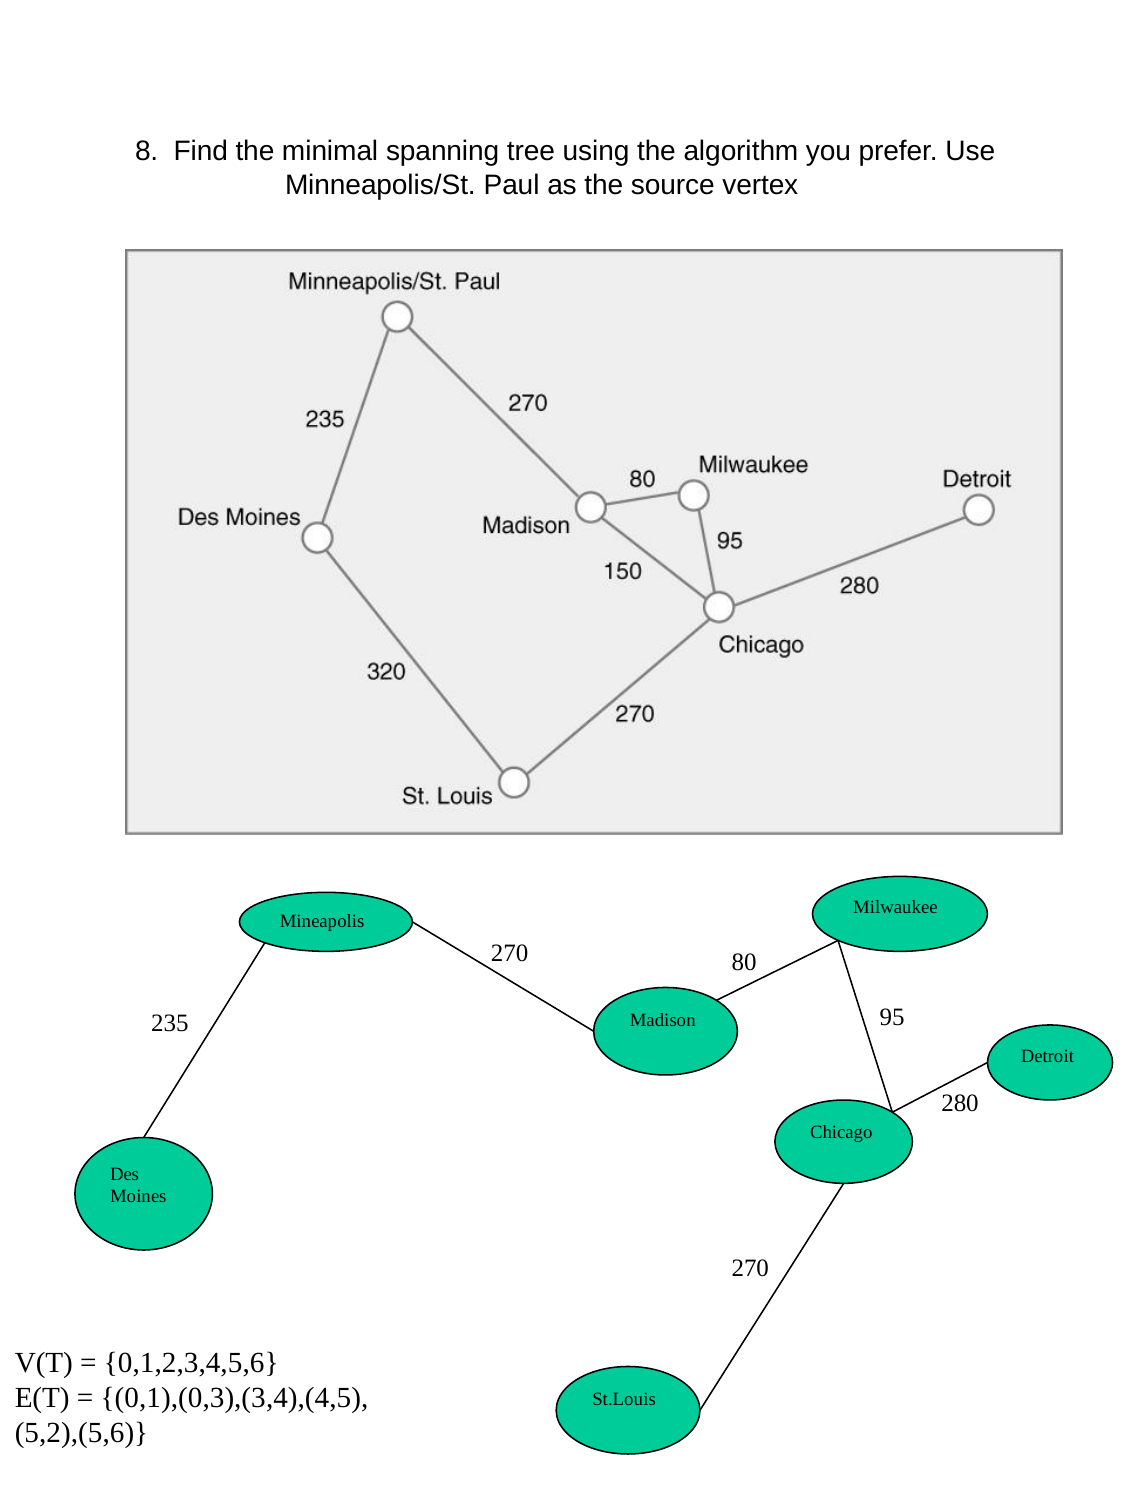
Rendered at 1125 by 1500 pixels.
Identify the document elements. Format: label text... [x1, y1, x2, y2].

text_box Chicago [774, 1100, 913, 1184]
text_box 8. Find the minimal spanning tree using the algorithm you prefer. Use Minneapolis/St. Paul as the source vertex [120, 124, 1011, 208]
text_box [716, 940, 835, 1001]
text_box 95 [897, 992, 920, 1038]
text_box 280 [926, 1078, 994, 1124]
text_box Milwaukee [812, 876, 988, 952]
text_box Madison [594, 987, 738, 1075]
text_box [412, 921, 594, 1032]
text_box St.Louis [556, 1366, 699, 1454]
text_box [892, 1062, 988, 1113]
text_box V(T) = {0,1,2,3,4,5,6} E(T) = {(0,1),(0,3),(3,4),(4,5),(5,2),(5,6)} [0, 1336, 425, 1456]
text_box Detroit [987, 1024, 1113, 1100]
text_box Mineapolis [239, 892, 413, 952]
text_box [837, 940, 893, 1113]
picture [124, 249, 1063, 835]
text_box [699, 1182, 844, 1411]
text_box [143, 942, 265, 1138]
text_box Des Moines [74, 1137, 213, 1251]
